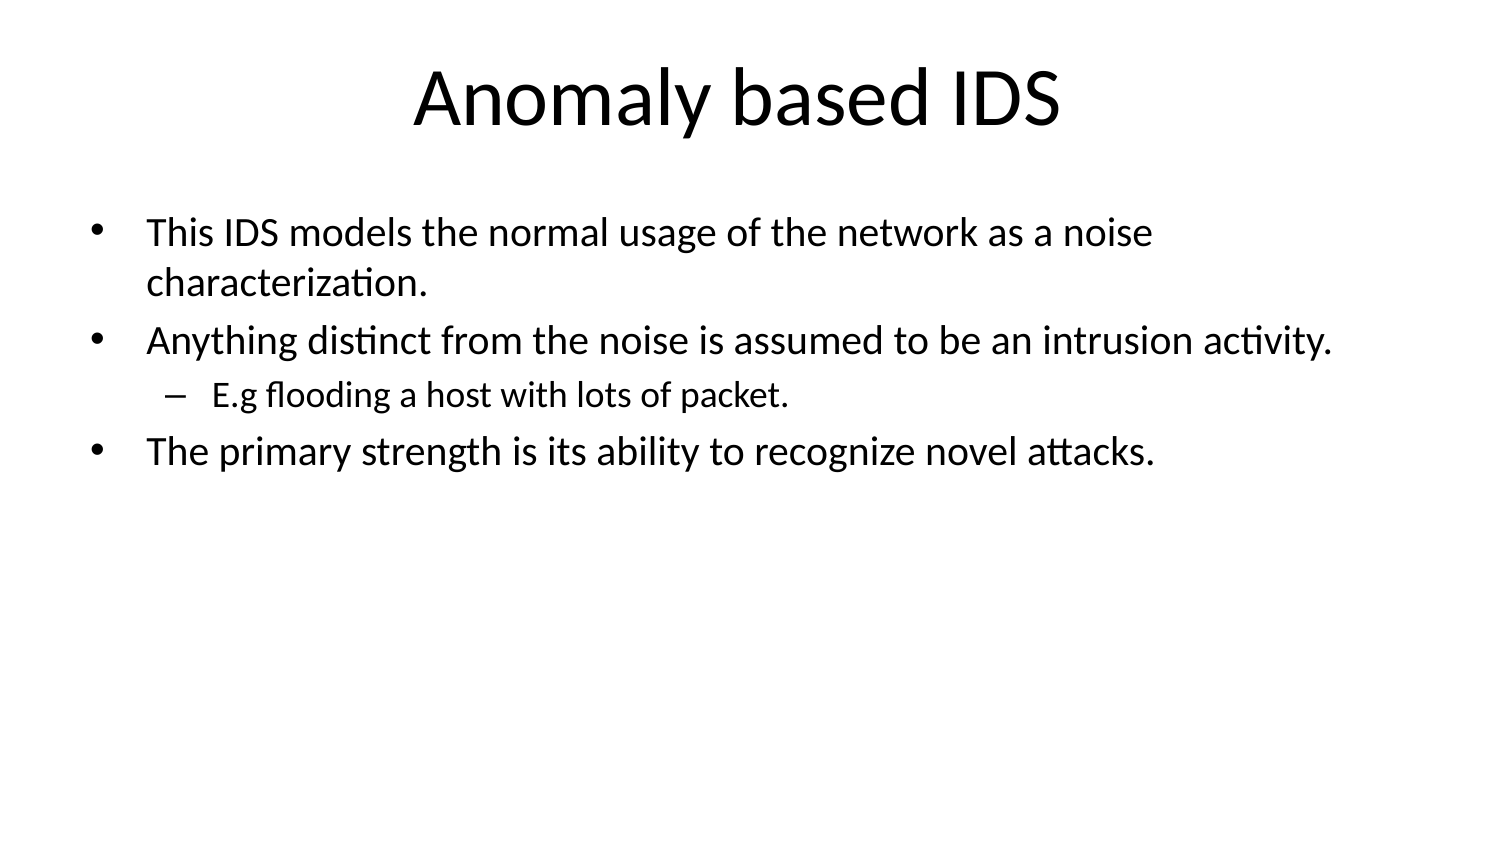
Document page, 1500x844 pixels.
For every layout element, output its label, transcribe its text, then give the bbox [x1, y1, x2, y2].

list This IDS models the normal usage of the network as a noise characterization. Anything distinct from the noise is assumed to be an intrusion activity. E.g flooding a host with lots of packet. The primary strength is its ability to recognize novel attacks. [75, 196, 1425, 754]
title Anomaly based IDS [62, 21, 1413, 163]
